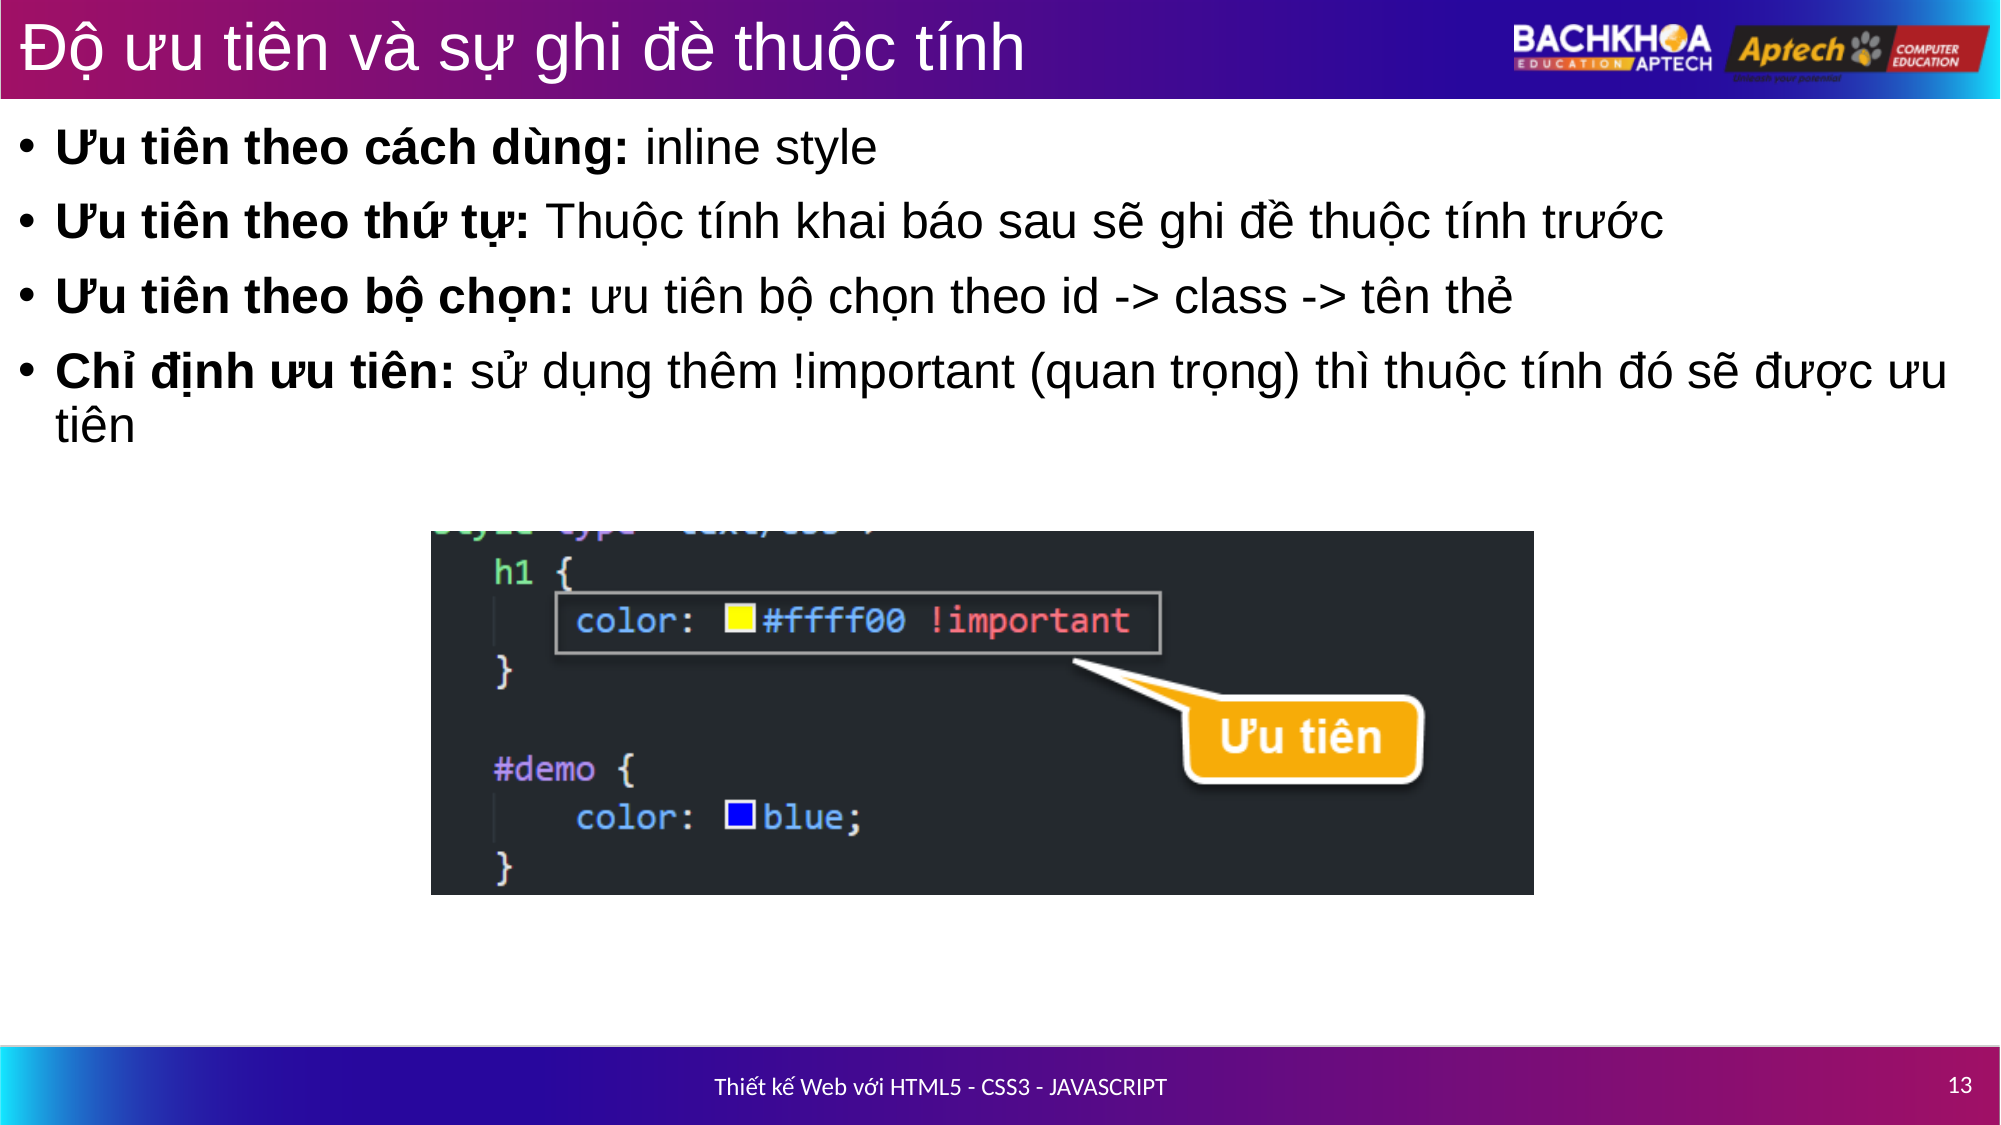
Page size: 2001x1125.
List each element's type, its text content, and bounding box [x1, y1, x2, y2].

picture [0, 0, 2001, 99]
footer Thiết kế Web với HTML5 - CSS3 - JAVASCRIPT [17, 1055, 1865, 1116]
slide_number ‹#› [1877, 1053, 1988, 1114]
picture [0, 1045, 2000, 1125]
list Ưu tiên theo cách dùng: inline style Ưu tiên theo thứ tự: Thuộc tính khai báo sau sẽ ghi đề thuộc tính trước Ưu tiên theo bộ chọn: ưu tiên bộ chọn theo id -> class -> tên thẻ Chỉ định ưu tiên: sử dụng thêm !important (quan trọng) thì thuộc tính đó sẽ được ưu tiên [3, 113, 1988, 1014]
title Độ ưu tiên và sự ghi đè thuộc tính [4, 5, 1990, 93]
picture [430, 530, 1535, 895]
